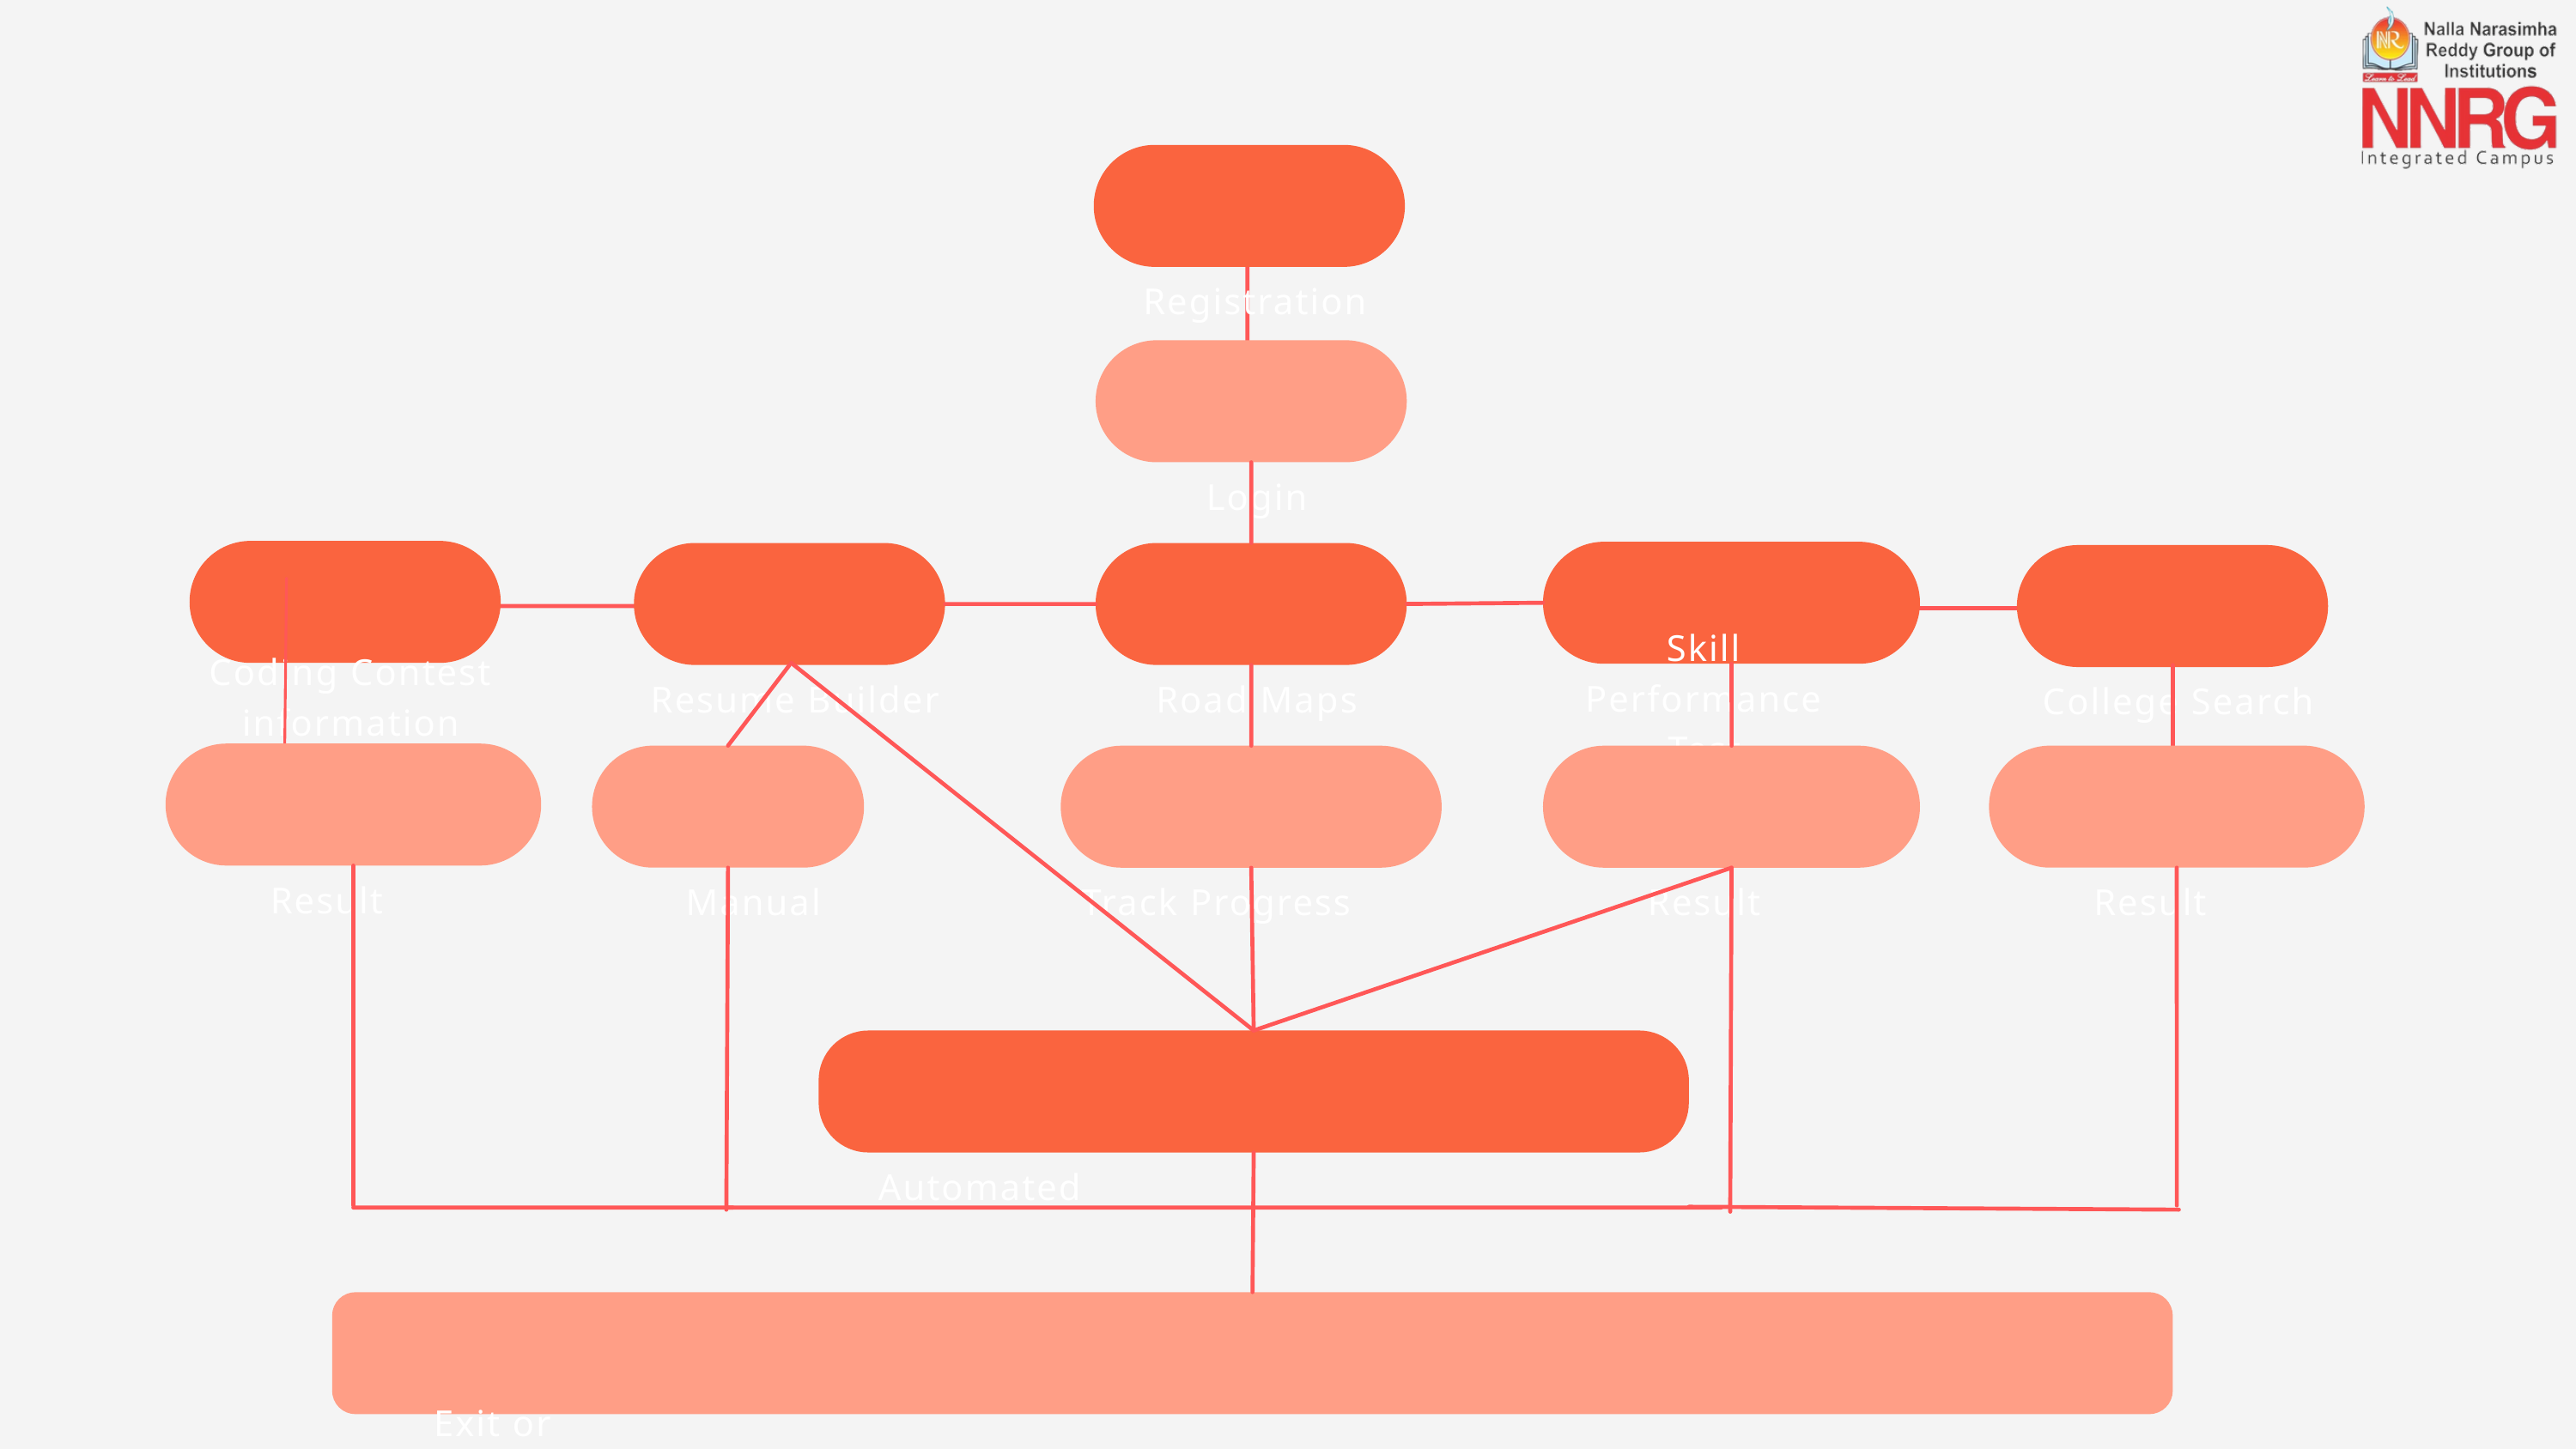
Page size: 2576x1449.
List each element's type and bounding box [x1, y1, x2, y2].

text_box [189, 540, 501, 664]
text_box [1060, 745, 1443, 869]
text_box [1542, 541, 1921, 664]
text_box [331, 1292, 2173, 1415]
text_box [1542, 745, 1921, 869]
text_box [1989, 745, 2366, 868]
text_box [2361, 6, 2569, 170]
text_box [165, 743, 542, 866]
text_box [1093, 144, 1406, 268]
text_box [1095, 340, 1407, 463]
text_box [592, 745, 865, 868]
text_box [633, 543, 945, 665]
text_box [2016, 544, 2329, 668]
text_box [1095, 543, 1407, 665]
text_box [818, 1030, 1690, 1153]
